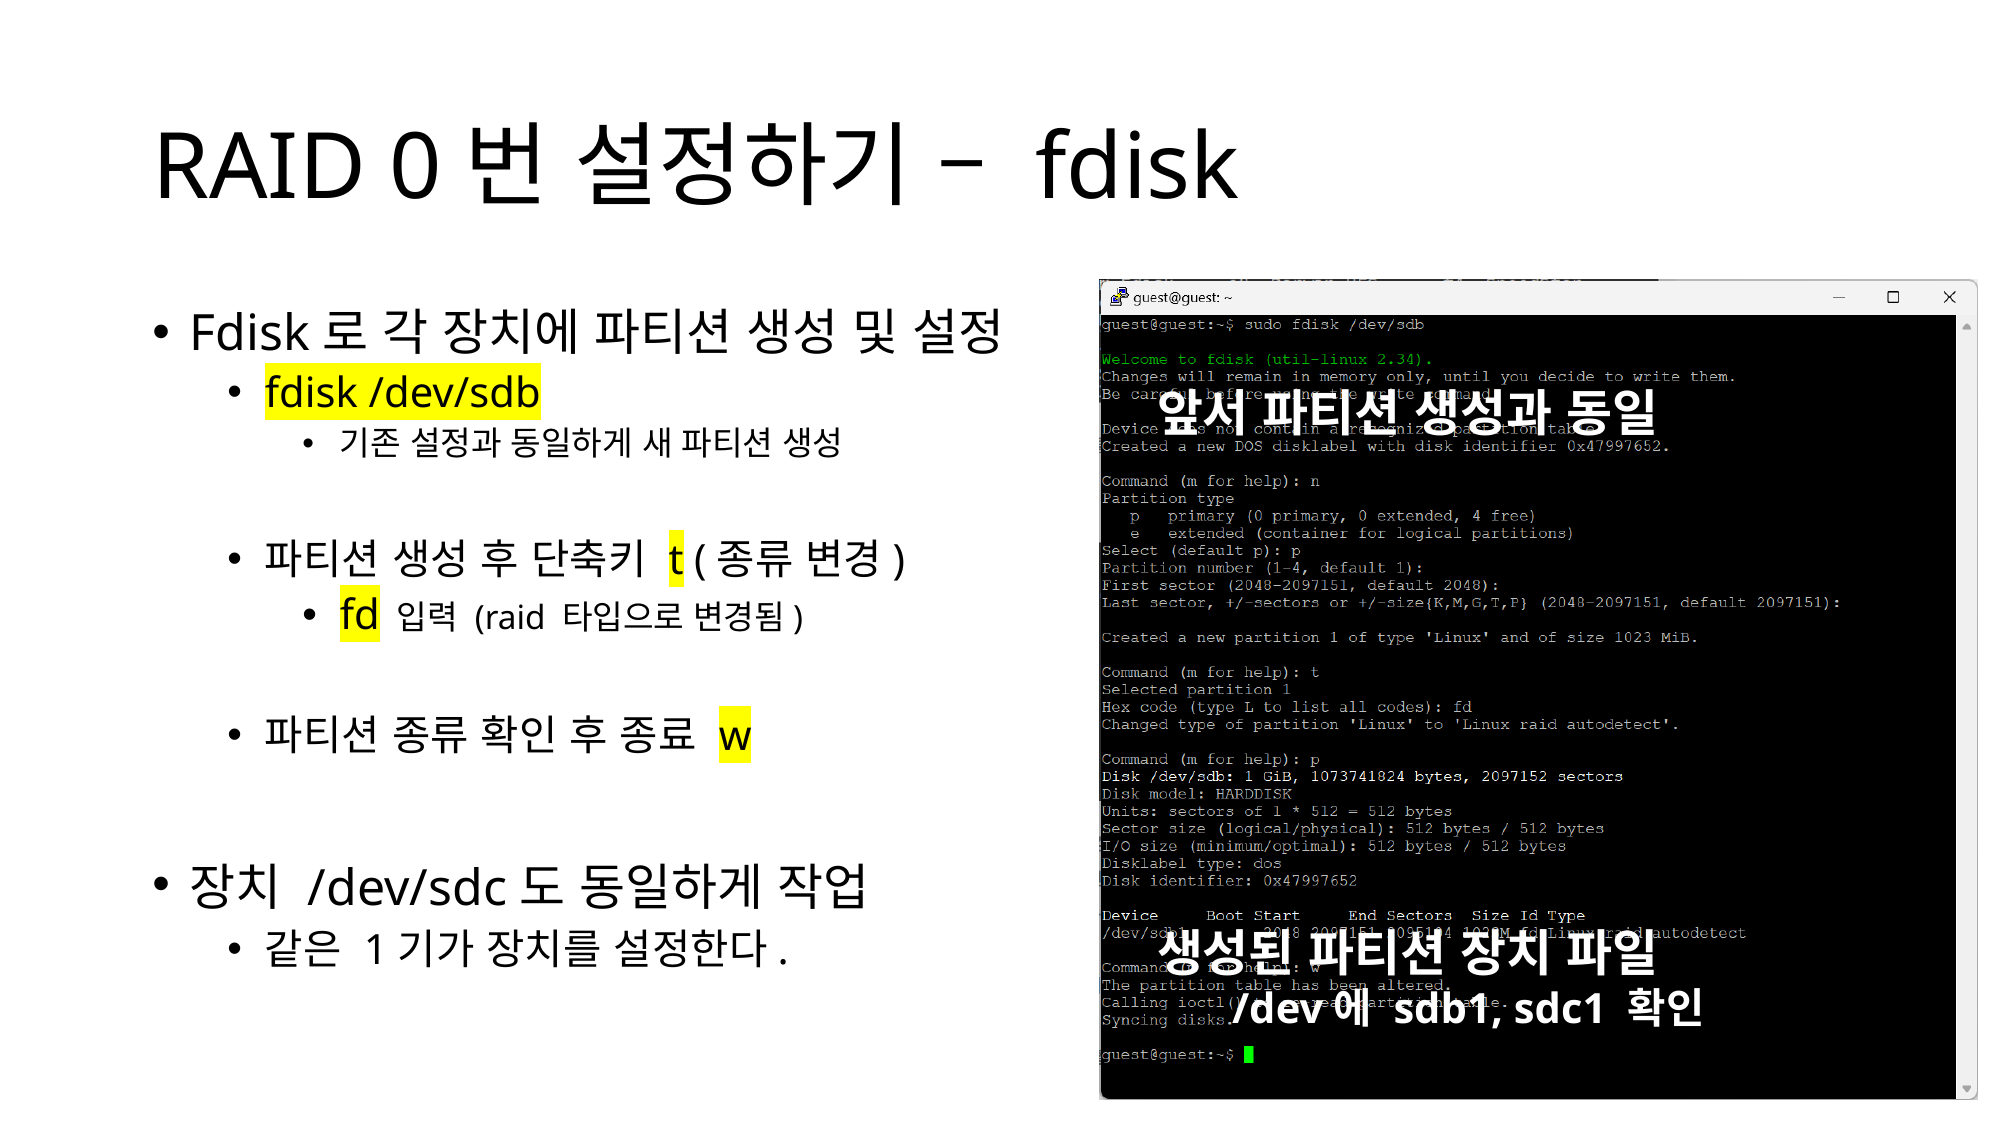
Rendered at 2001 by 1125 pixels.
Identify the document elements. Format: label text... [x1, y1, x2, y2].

list Fdisk로 각 장치에 파티션 생성 및 설정 fdisk /dev/sdb 기존 설정과 동일하게 새 파티션 생성 파티션 생성 후 단축키 t (종류 변경) fd 입력 (raid 타입으로 변경됨) 파티션 종류 확인 후 종료 w 장치 /dev/sdc도 동일하게 작업 같은 1기가 장치를 설정한다. [137, 299, 1099, 1078]
title RAID 0번 설정하기 – fdisk [137, 59, 1863, 278]
picture [1099, 279, 1978, 1100]
